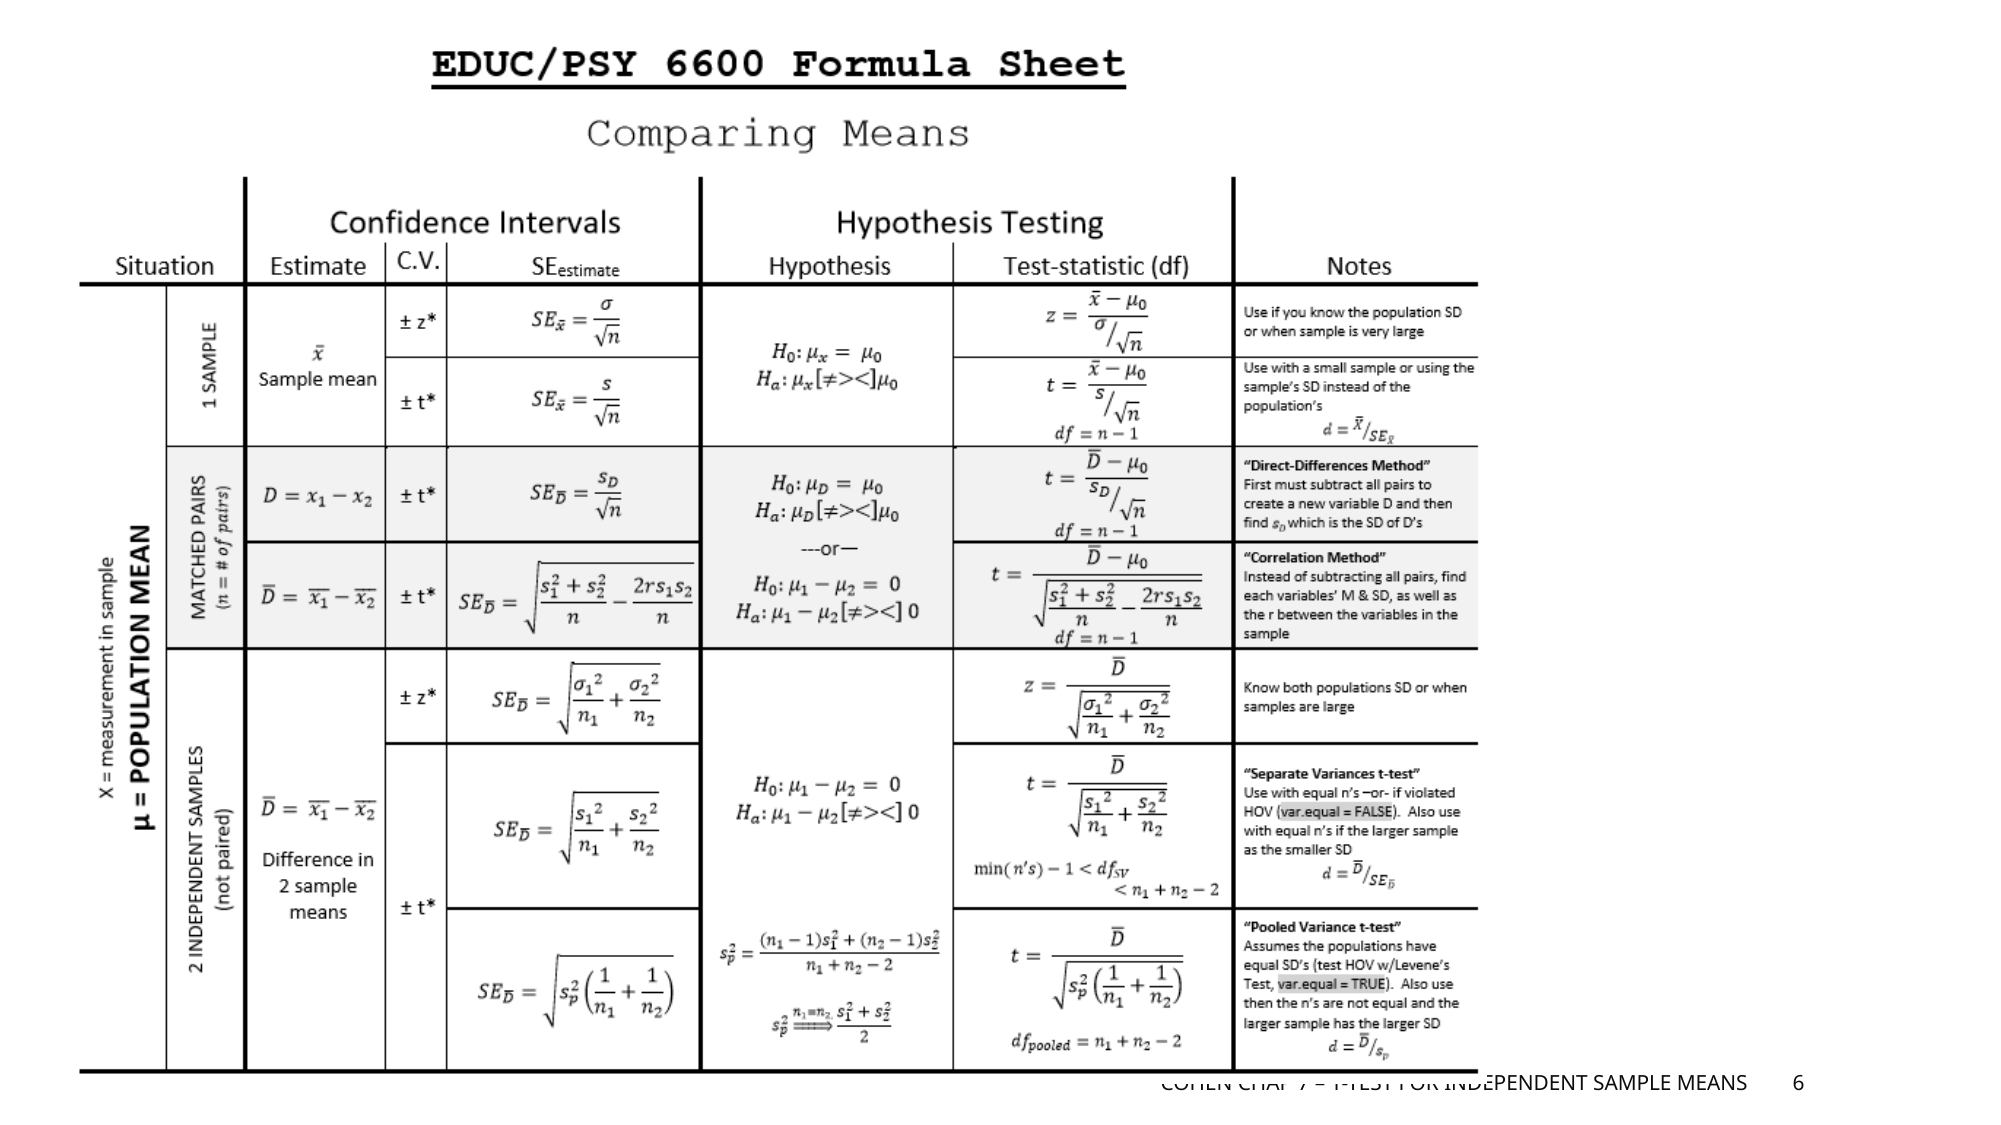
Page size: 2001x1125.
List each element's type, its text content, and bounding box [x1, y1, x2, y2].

slide_number 6 [1777, 1061, 1938, 1107]
footer Cohen Chap 7 – t-test for Independent sample means [794, 1061, 1763, 1107]
picture [71, 34, 1488, 1085]
